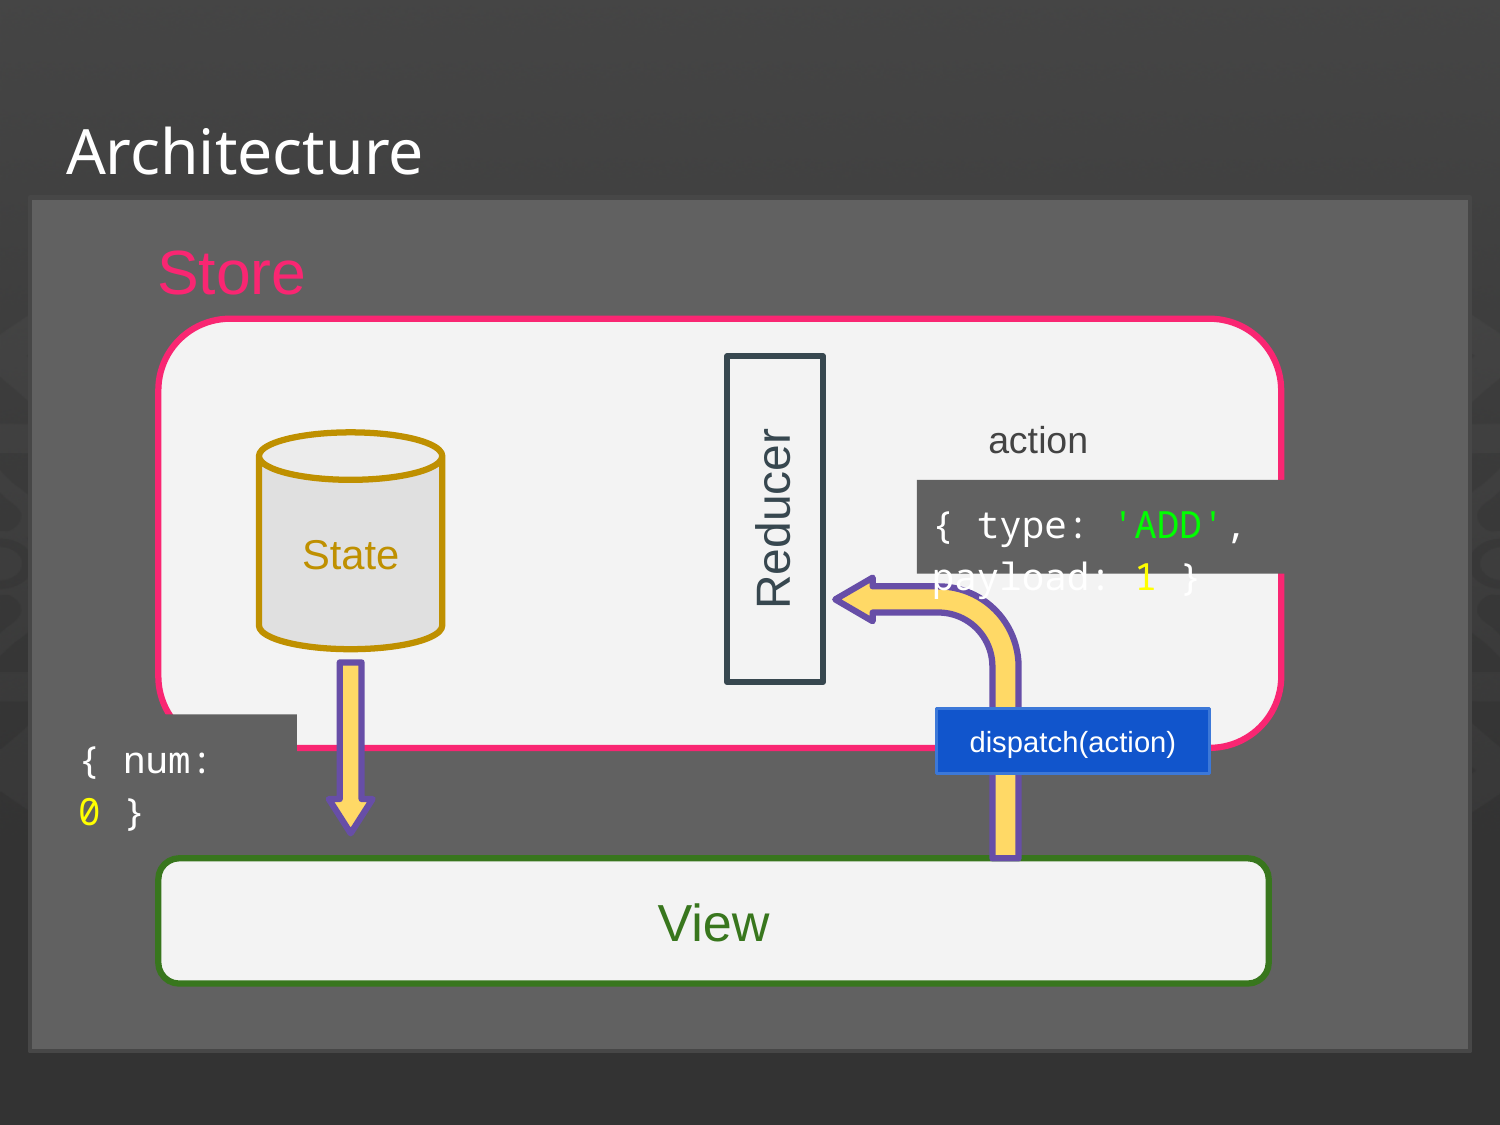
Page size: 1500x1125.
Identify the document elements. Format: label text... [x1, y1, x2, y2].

text_box { type: 'ADD', payload: 1 } [916, 479, 1464, 574]
text_box { num: 0 } [63, 714, 297, 794]
text_box Reducer [727, 357, 823, 682]
text_box [28, 195, 1472, 1053]
text_box [835, 577, 1019, 708]
text_box [158, 357, 1282, 748]
text_box Store [258, 432, 443, 479]
text_box [992, 774, 1019, 859]
text_box Store [142, 216, 1343, 357]
text_box action [973, 400, 1257, 480]
text_box dispatch(action) [936, 708, 1210, 774]
title Architecture [51, 97, 1449, 223]
picture [0, 0, 1500, 1125]
text_box [1345, 695, 1500, 836]
text_box View [158, 858, 1269, 984]
text_box State [258, 432, 443, 650]
text_box [328, 662, 373, 834]
